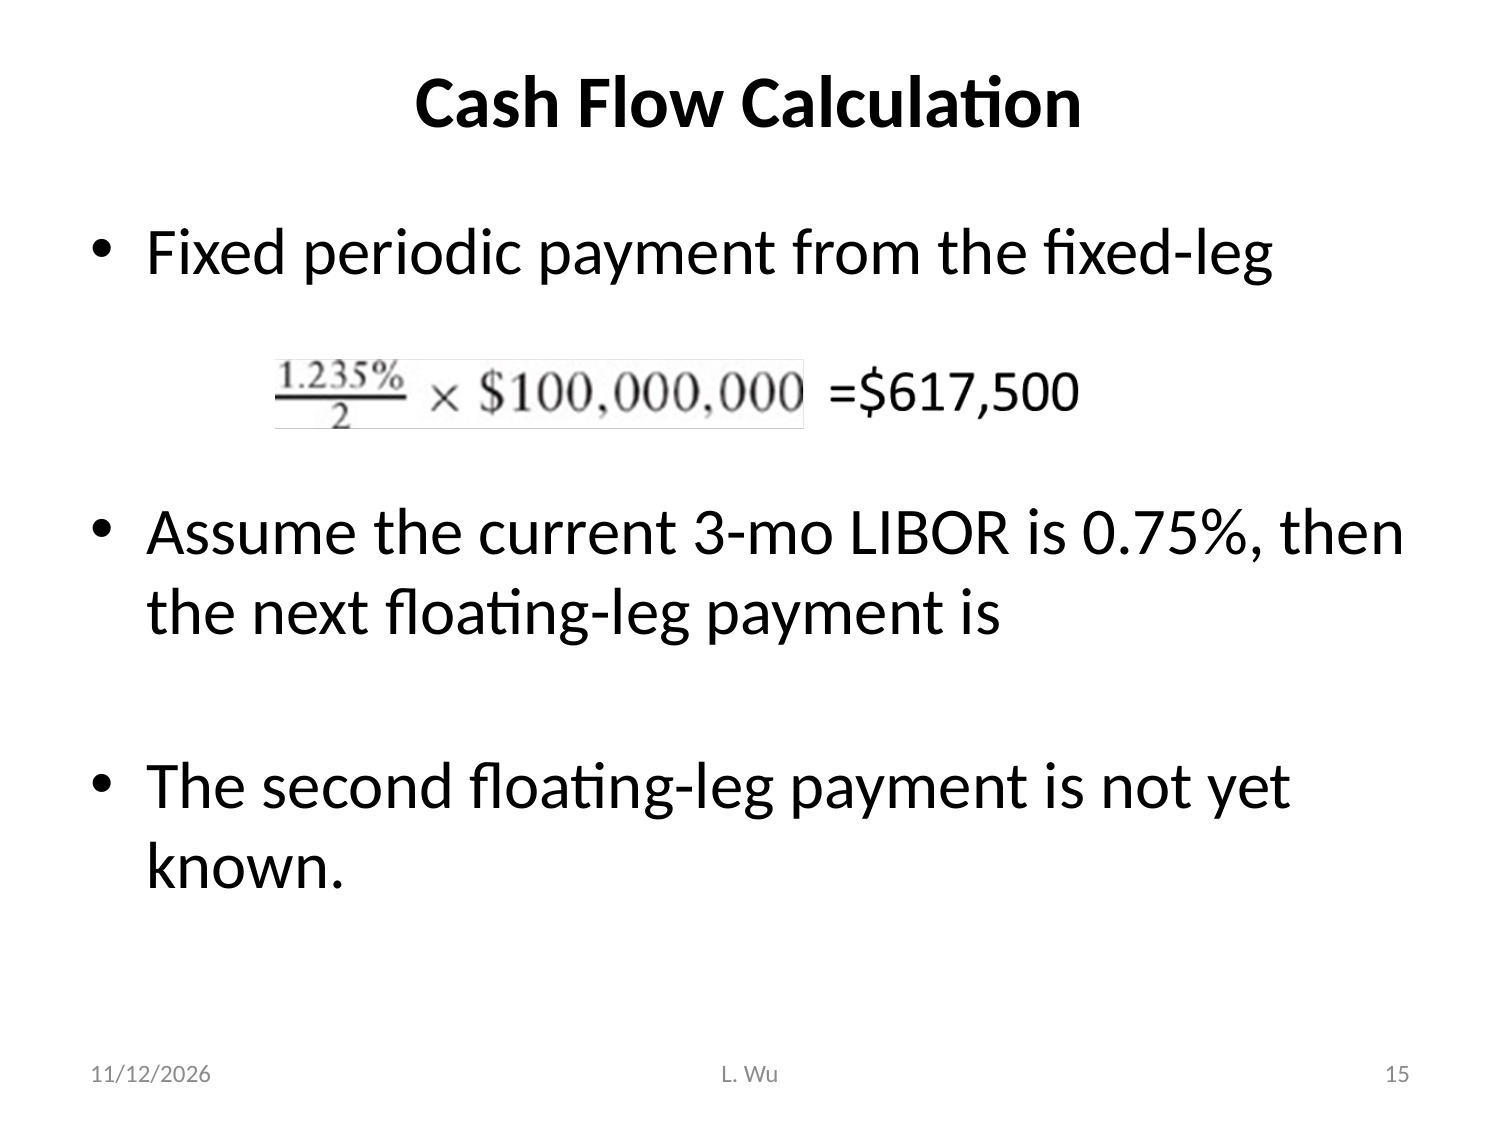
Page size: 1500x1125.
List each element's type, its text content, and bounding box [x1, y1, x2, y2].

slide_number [75, 1042, 425, 1103]
picture [274, 337, 1198, 464]
footer L. Wu [512, 1042, 988, 1103]
slide_number 15 [1074, 1042, 1425, 1103]
title Cash Flow Calculation [75, 45, 1425, 150]
